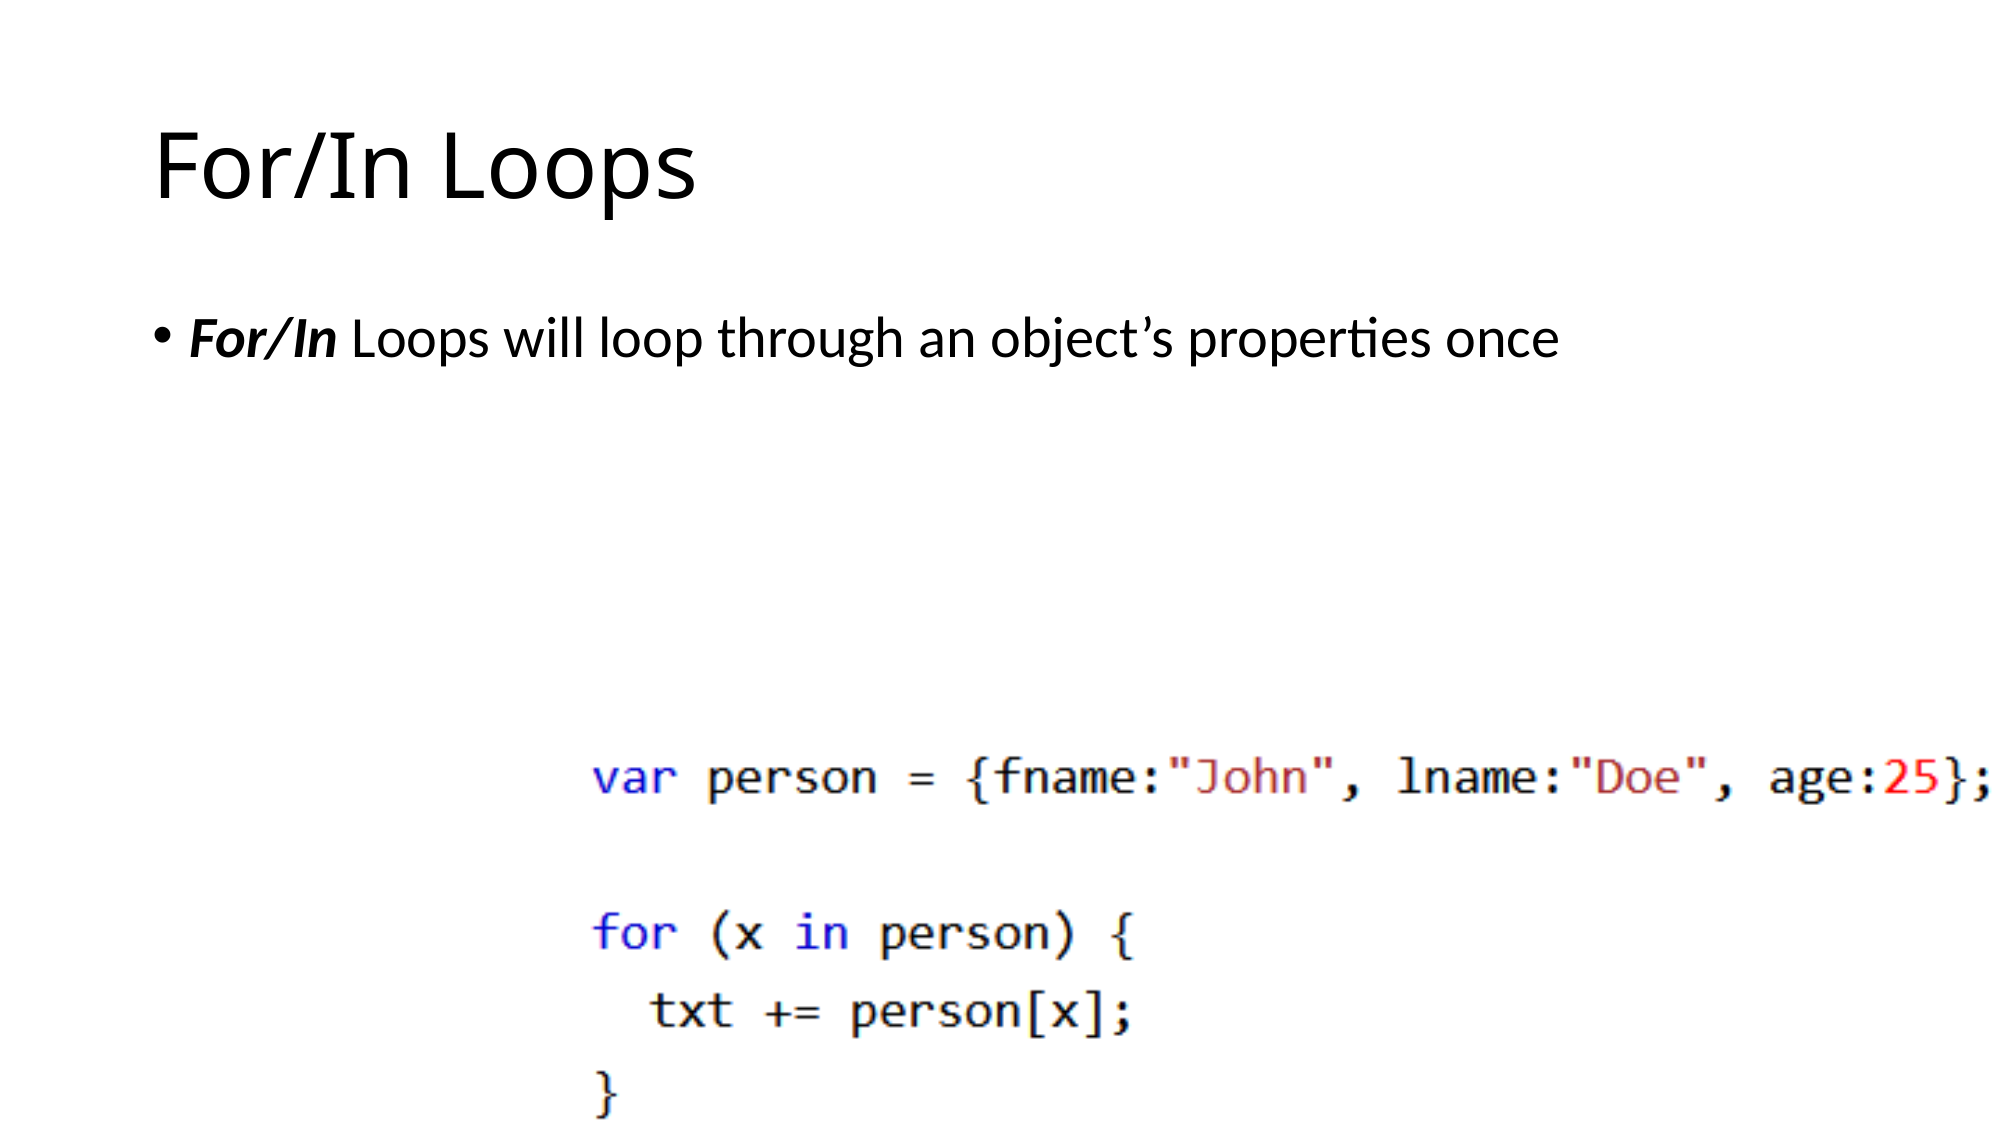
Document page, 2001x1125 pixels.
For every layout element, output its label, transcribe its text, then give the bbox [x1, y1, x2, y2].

list For/In Loops will loop through an object’s properties once [137, 299, 1863, 1014]
picture [567, 741, 2000, 1125]
title For/In Loops [137, 59, 1863, 278]
